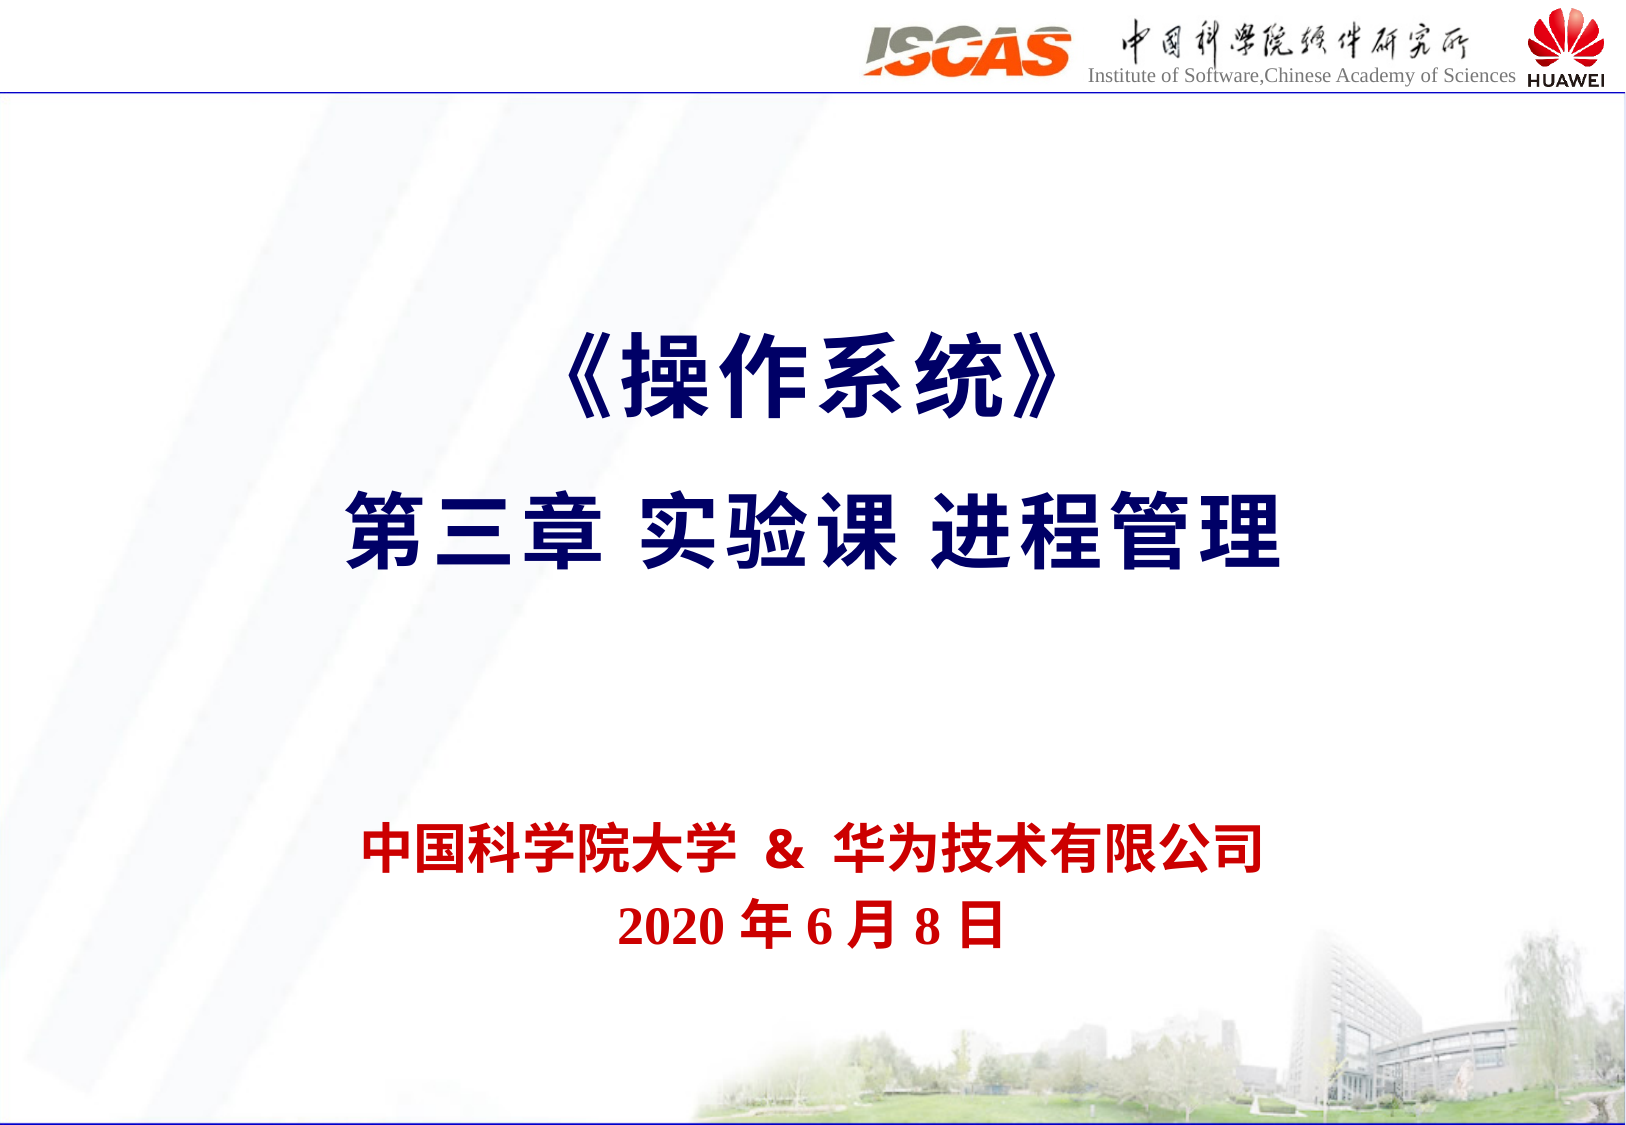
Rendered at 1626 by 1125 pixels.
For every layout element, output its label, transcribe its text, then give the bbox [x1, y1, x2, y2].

picture [1528, 8, 1604, 87]
text_box 《操作系统》 第三章 实验课 进程管理 [0, 231, 1625, 587]
picture [0, 92, 1626, 1125]
text_box 中国科学院大学 & 华为技术有限公司 2020年6月8日 [0, 775, 1625, 988]
picture [859, 18, 1084, 87]
picture [1119, 15, 1471, 71]
